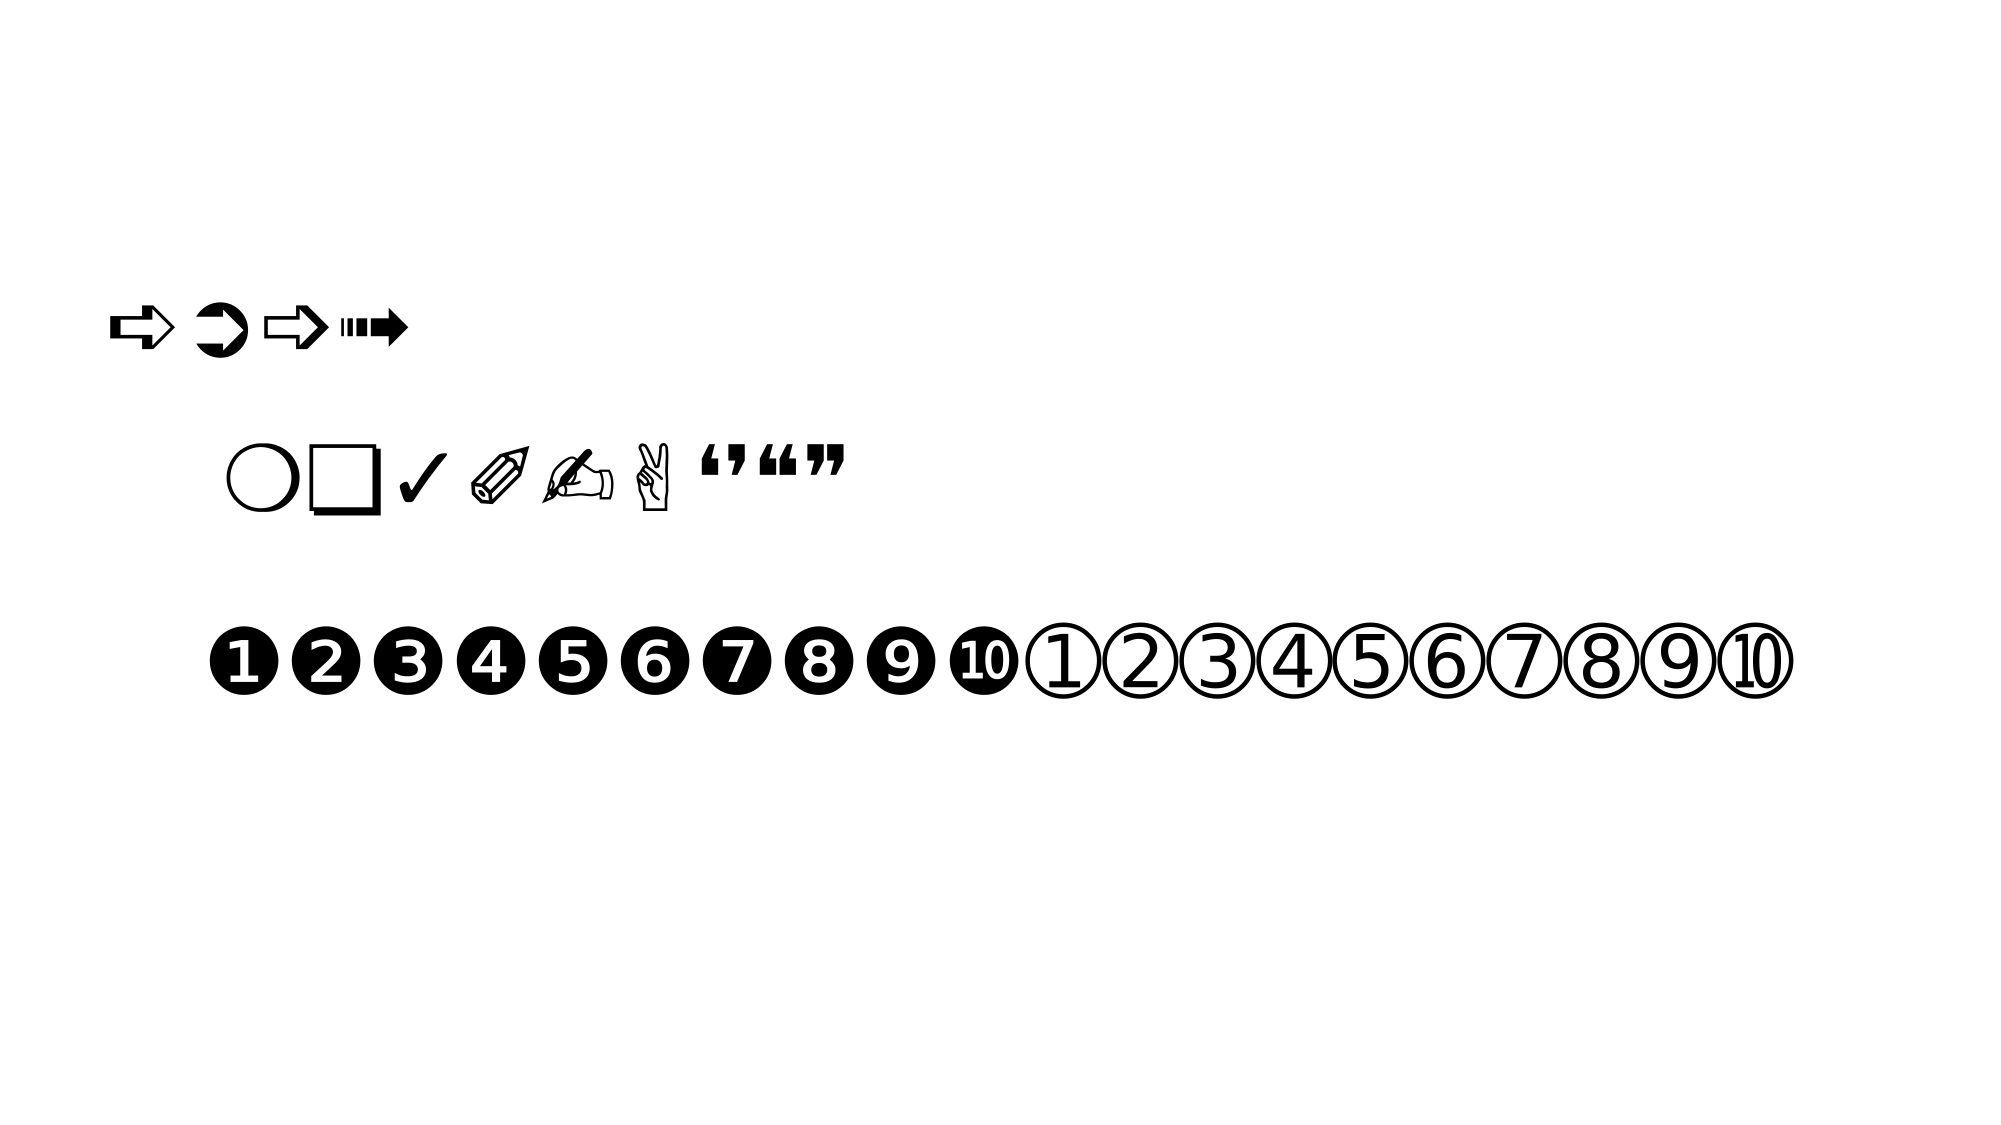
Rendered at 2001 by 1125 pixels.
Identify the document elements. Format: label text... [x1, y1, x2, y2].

text_box ❍❏✓✐✍✌❛❜❝❞ [207, 346, 867, 529]
text_box ❶❷❸❹❺❻❼❽❾❿➀➁➂➃➄➅➆➇➈➉ [188, 529, 1811, 721]
text_box ➪➲➩➟ [90, 191, 429, 383]
